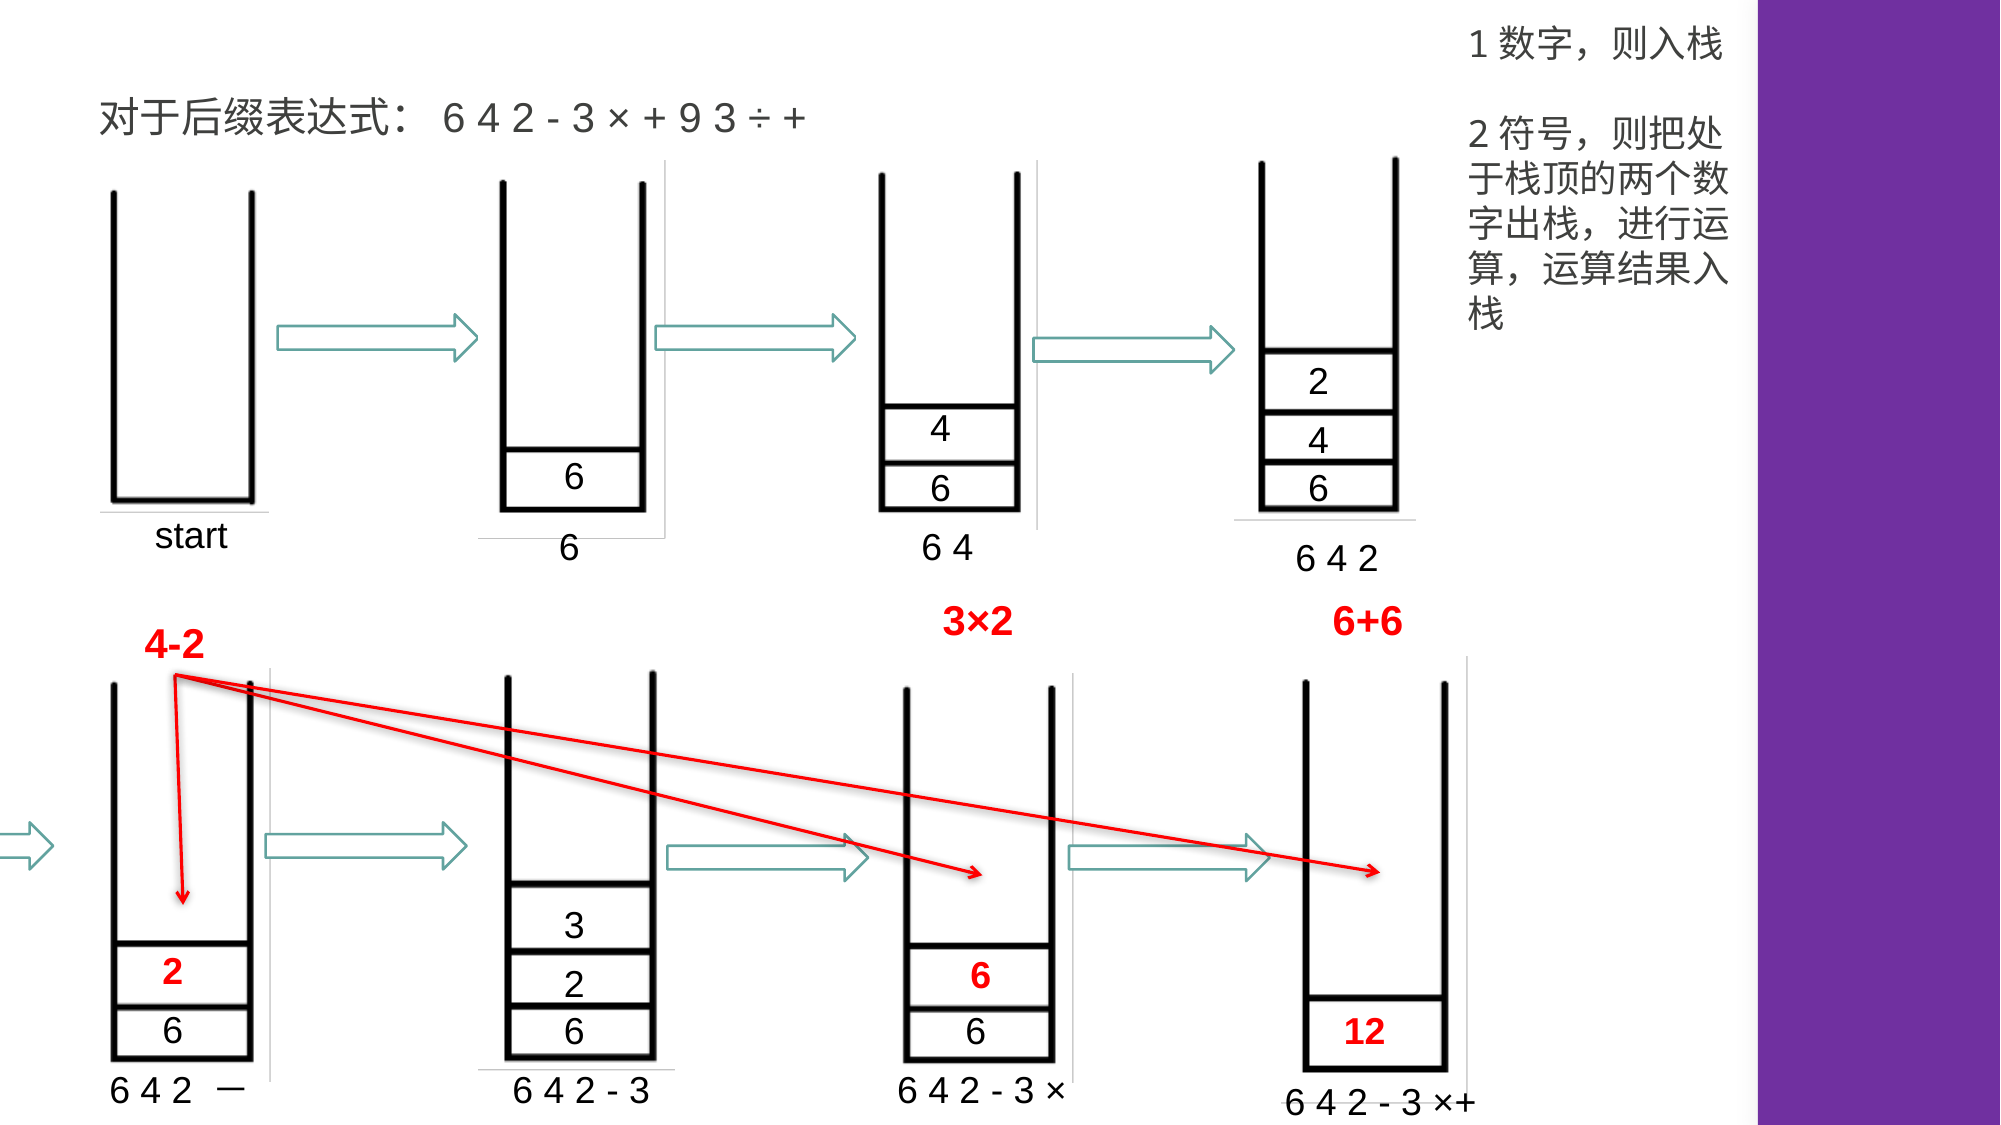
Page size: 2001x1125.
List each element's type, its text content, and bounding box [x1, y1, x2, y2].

picture [88, 668, 272, 1082]
text_box 4-2 [76, 609, 273, 675]
text_box 6 4 2 - 3 [466, 1058, 696, 1119]
text_box 3×2 [879, 585, 1077, 651]
text_box [278, 821, 468, 871]
text_box [673, 313, 849, 363]
picture [1281, 656, 1470, 1105]
text_box [1045, 325, 1227, 375]
picture [99, 172, 270, 514]
text_box 6+6 [1269, 586, 1467, 651]
text_box 6 4 2 [1222, 527, 1452, 587]
picture [1234, 148, 1416, 522]
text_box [974, 644, 983, 876]
text_box 6 4 2 - 3 × [856, 1058, 1108, 1119]
text_box start [76, 503, 306, 564]
picture [855, 160, 1039, 530]
text_box [276, 313, 471, 363]
text_box 6 [454, 515, 685, 575]
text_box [174, 674, 184, 906]
text_box 6 4 2 - 3 ×+ [1234, 1070, 1527, 1125]
picture [879, 672, 1075, 1083]
text_box [681, 844, 870, 883]
text_box 6 4 [832, 515, 1062, 575]
text_box [1241, 832, 1262, 848]
text_box [0, 821, 55, 871]
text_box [1371, 642, 1381, 873]
text_box 1数字，则入栈 2符号，则把处于栈顶的两个数字出栈，进行运算，运算结果入栈 [1452, 13, 1758, 388]
picture [478, 661, 675, 1072]
text_box [1081, 844, 1265, 883]
text_box 对于后缀表达式：6 4 2 - 3 × + 9 3 ÷ + [83, 32, 1452, 148]
picture [478, 160, 667, 540]
text_box 6 4 2 － [64, 1058, 295, 1118]
text_box [1757, 0, 2000, 1125]
